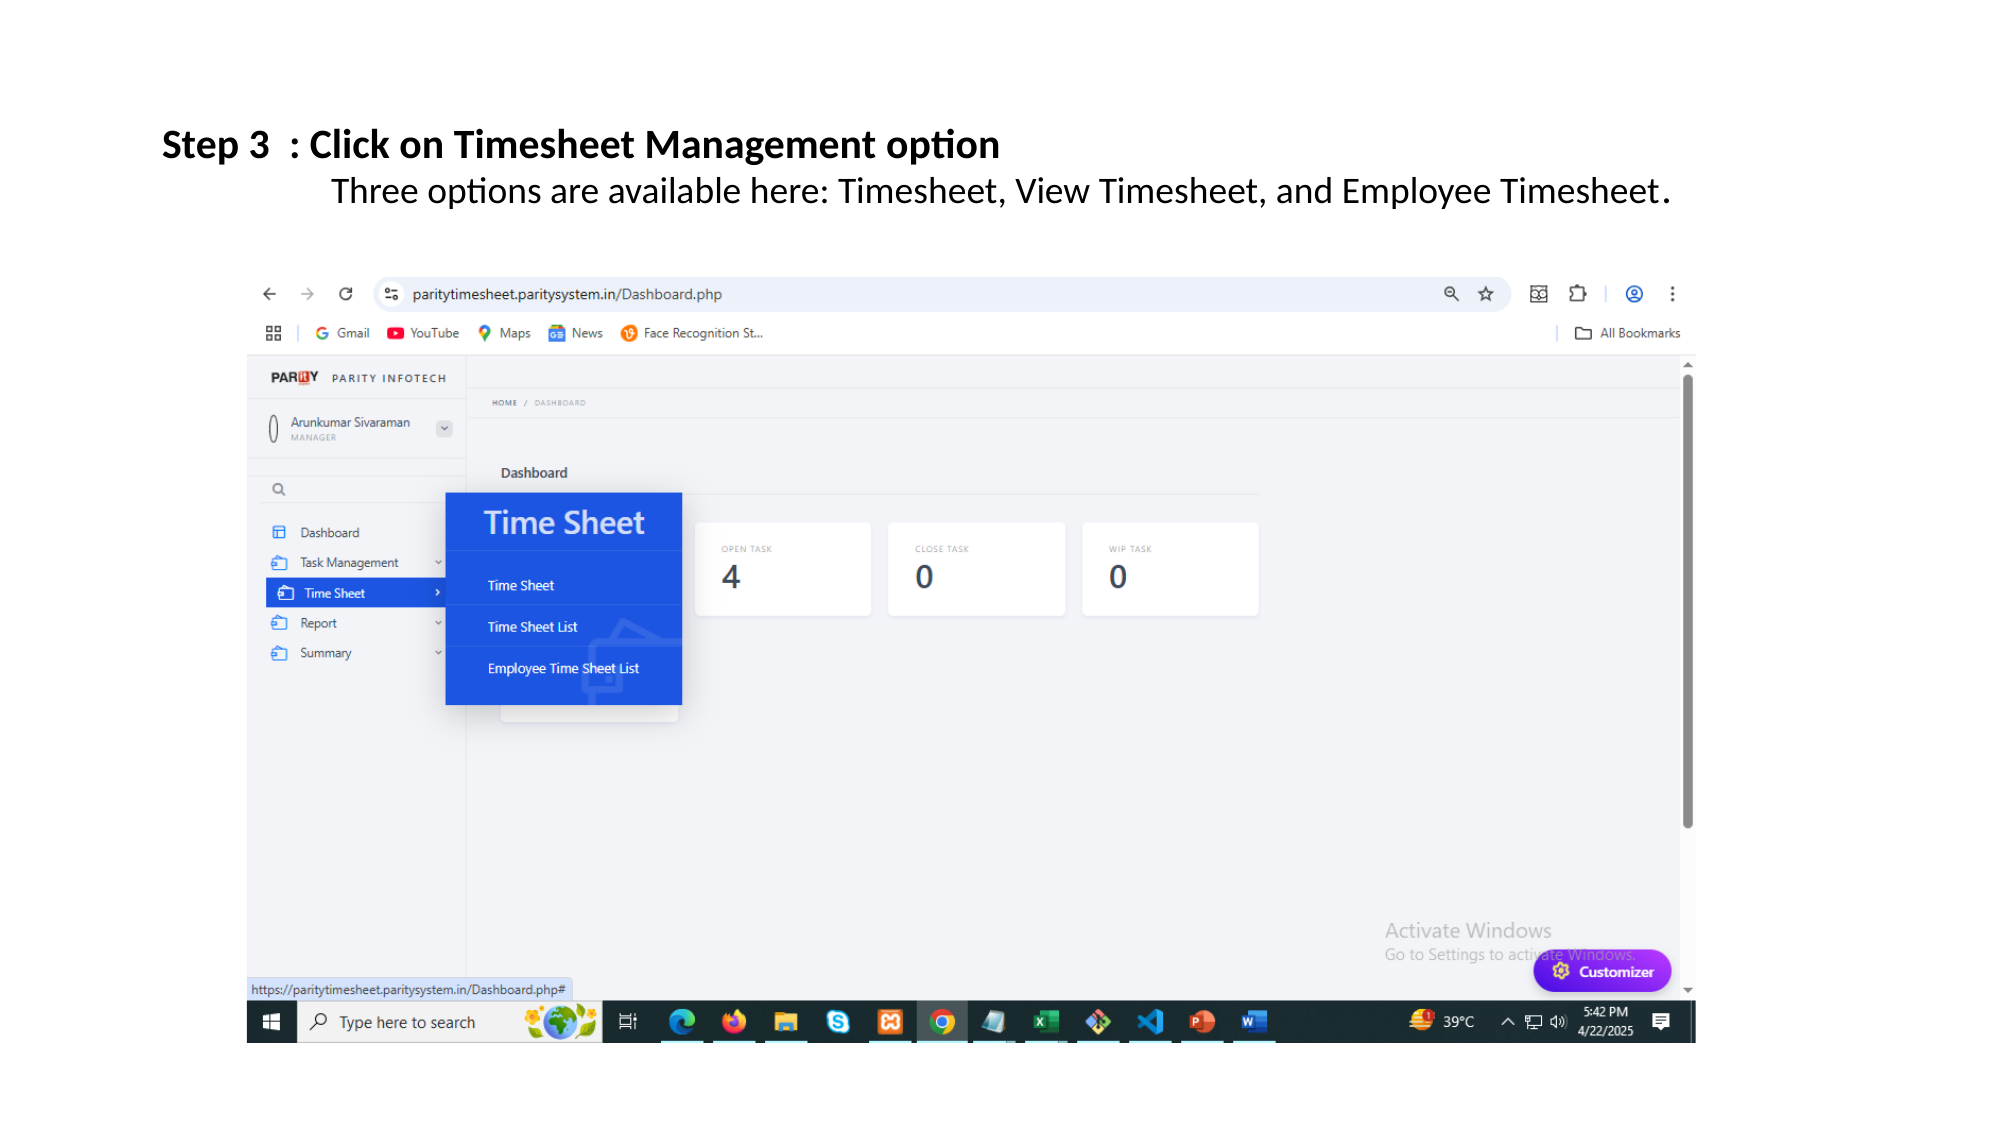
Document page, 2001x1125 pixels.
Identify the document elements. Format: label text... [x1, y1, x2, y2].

title Step 3 : Click on Timesheet Management option Three options are available here: Timesheet, View Timesheet, and Employee Timesheet. [137, 57, 1863, 278]
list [246, 277, 1696, 1043]
